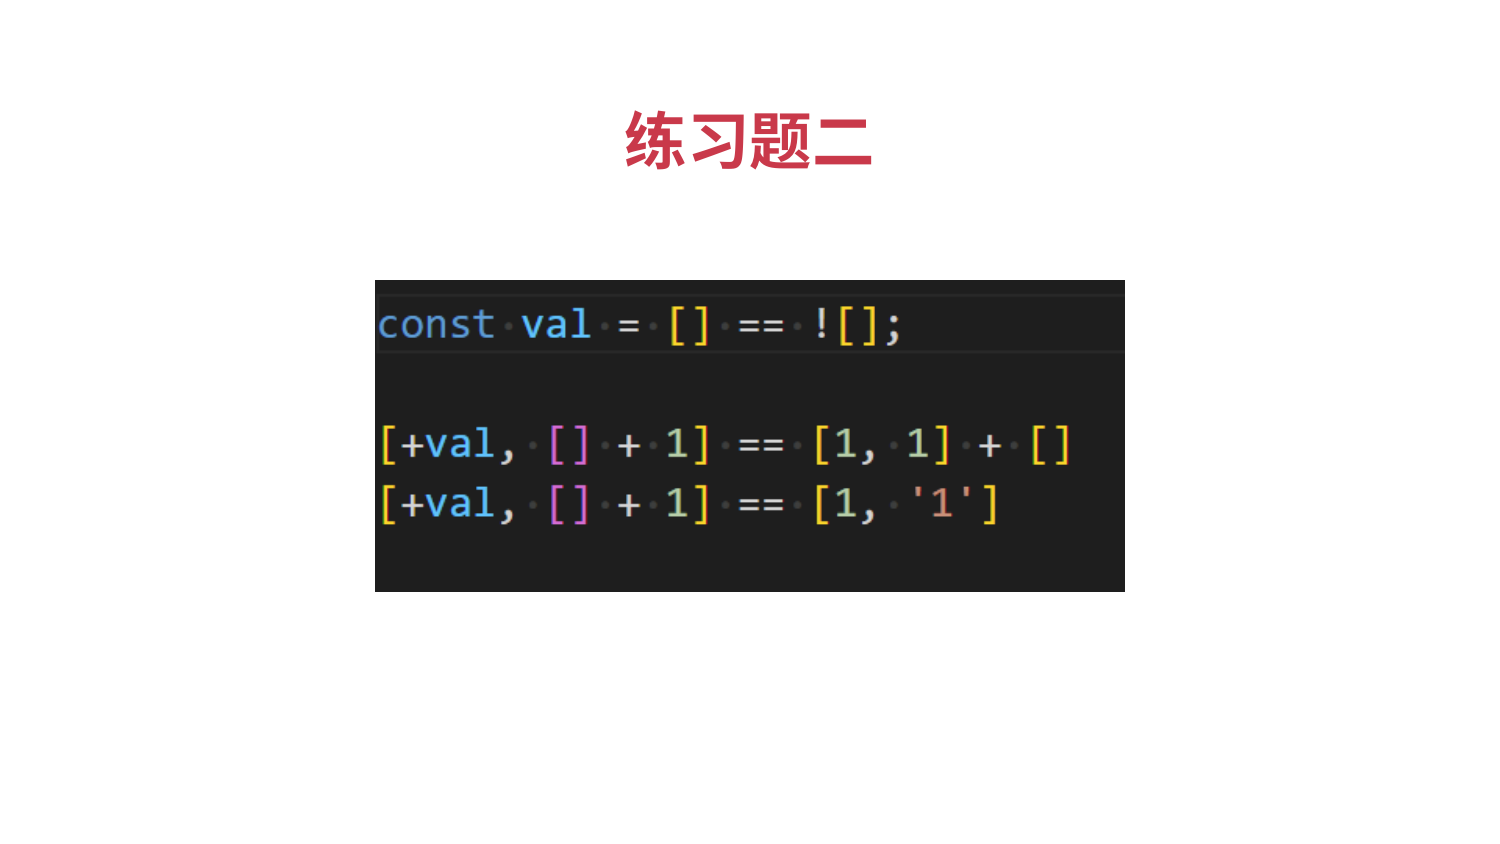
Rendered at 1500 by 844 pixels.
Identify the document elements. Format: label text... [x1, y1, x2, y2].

text_box 练习题二 [609, 94, 890, 185]
picture [374, 280, 1125, 592]
